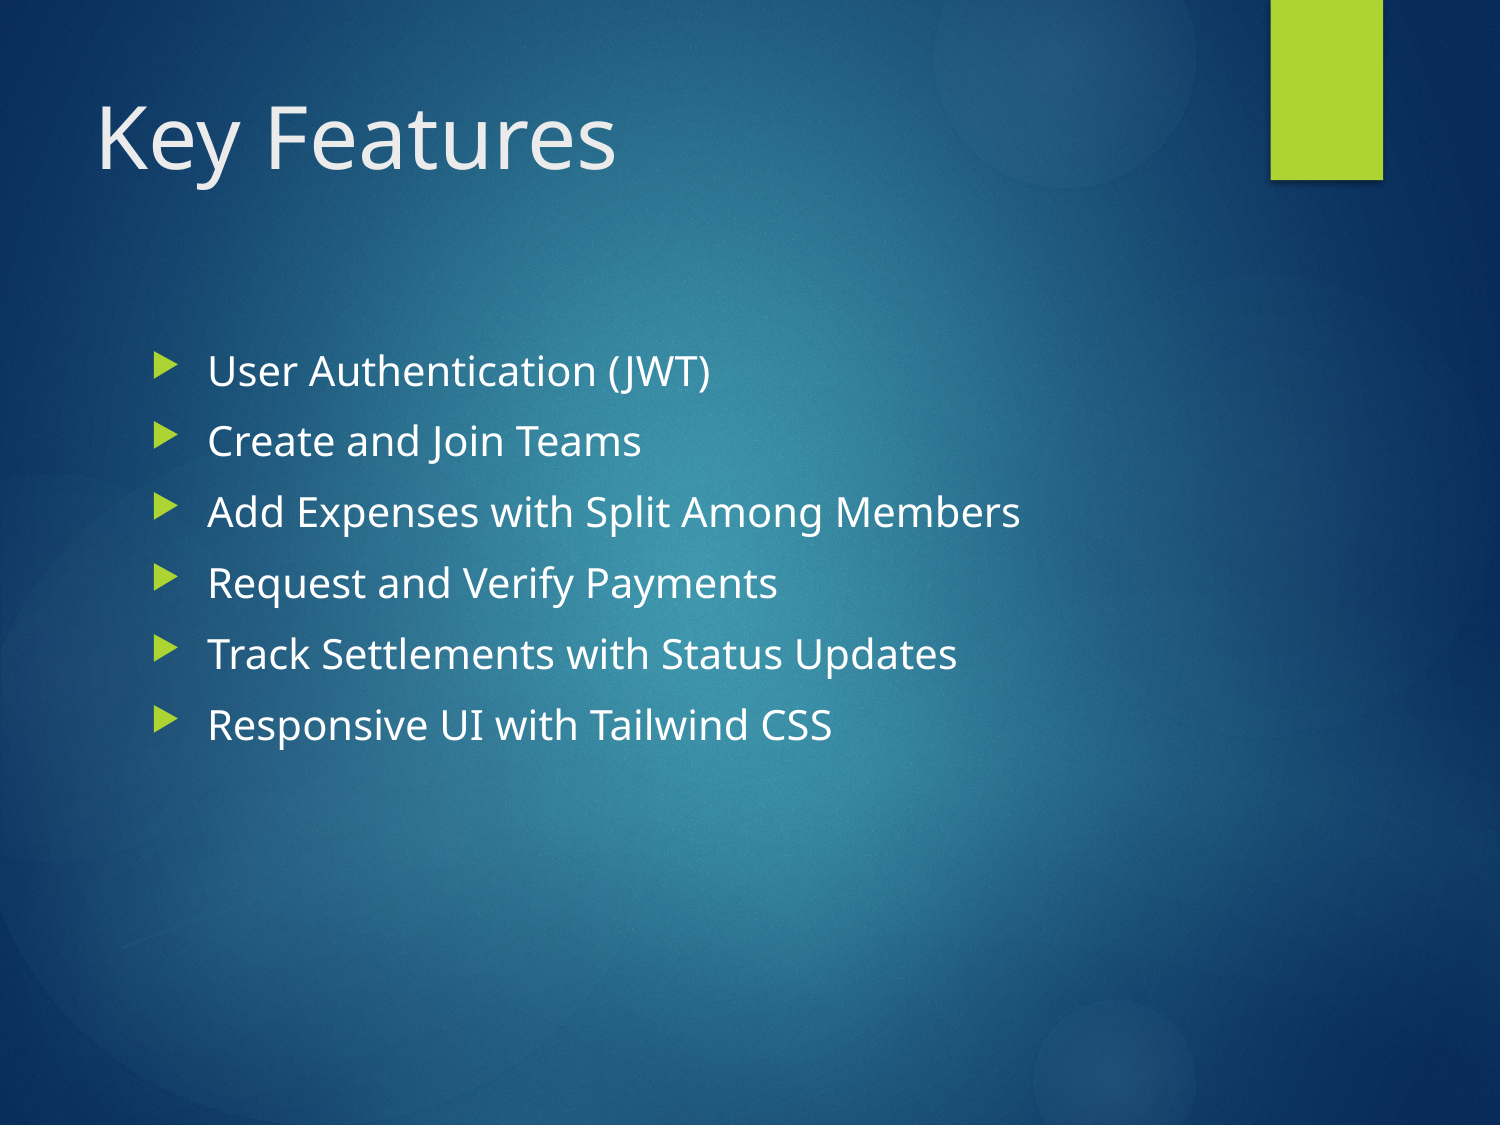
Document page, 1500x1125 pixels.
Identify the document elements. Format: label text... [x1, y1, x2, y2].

list User Authentication (JWT) Create and Join Teams Add Expenses with Split Among Members Request and Verify Payments Track Settlements with Status Updates Responsive UI with Tailwind CSS [135, 336, 1237, 1025]
title Key Features [79, 74, 1237, 304]
